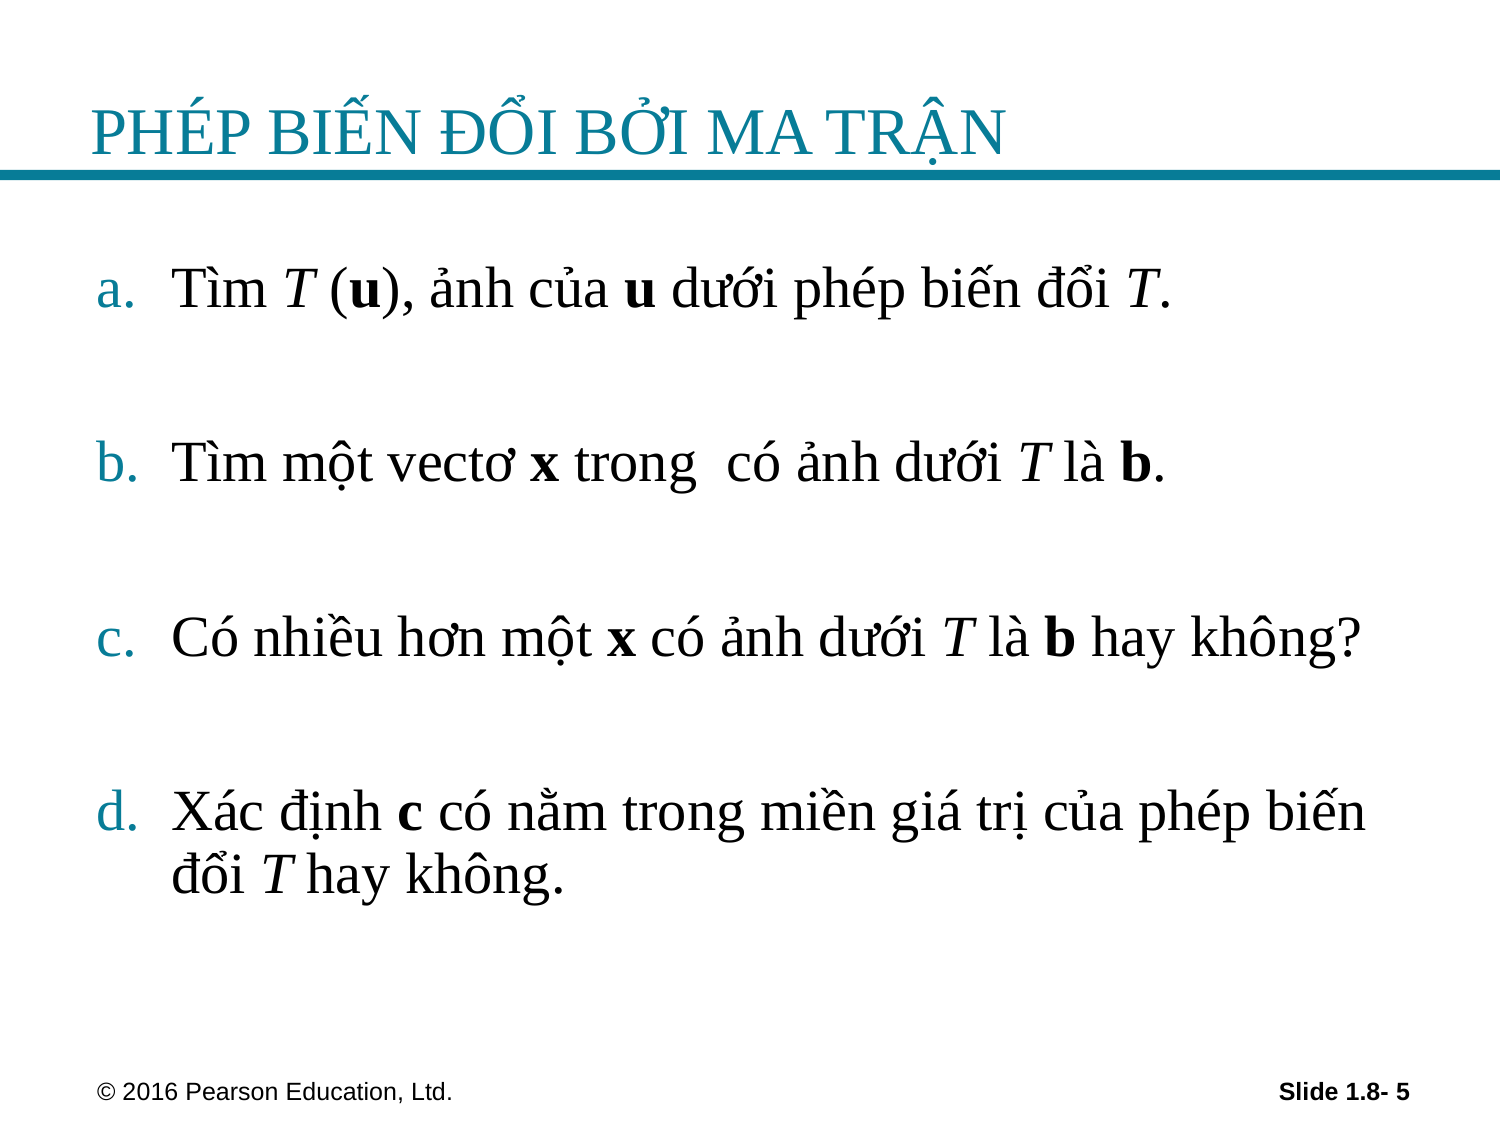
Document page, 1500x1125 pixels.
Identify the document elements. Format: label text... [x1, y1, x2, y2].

footer © 2016 Pearson Education, Ltd. [75, 1034, 1113, 1113]
slide_number Slide 1.8- 5 [1113, 1034, 1425, 1113]
title PHÉP BIẾN ĐỔI BỞI MA TRẬN [75, 0, 1425, 175]
